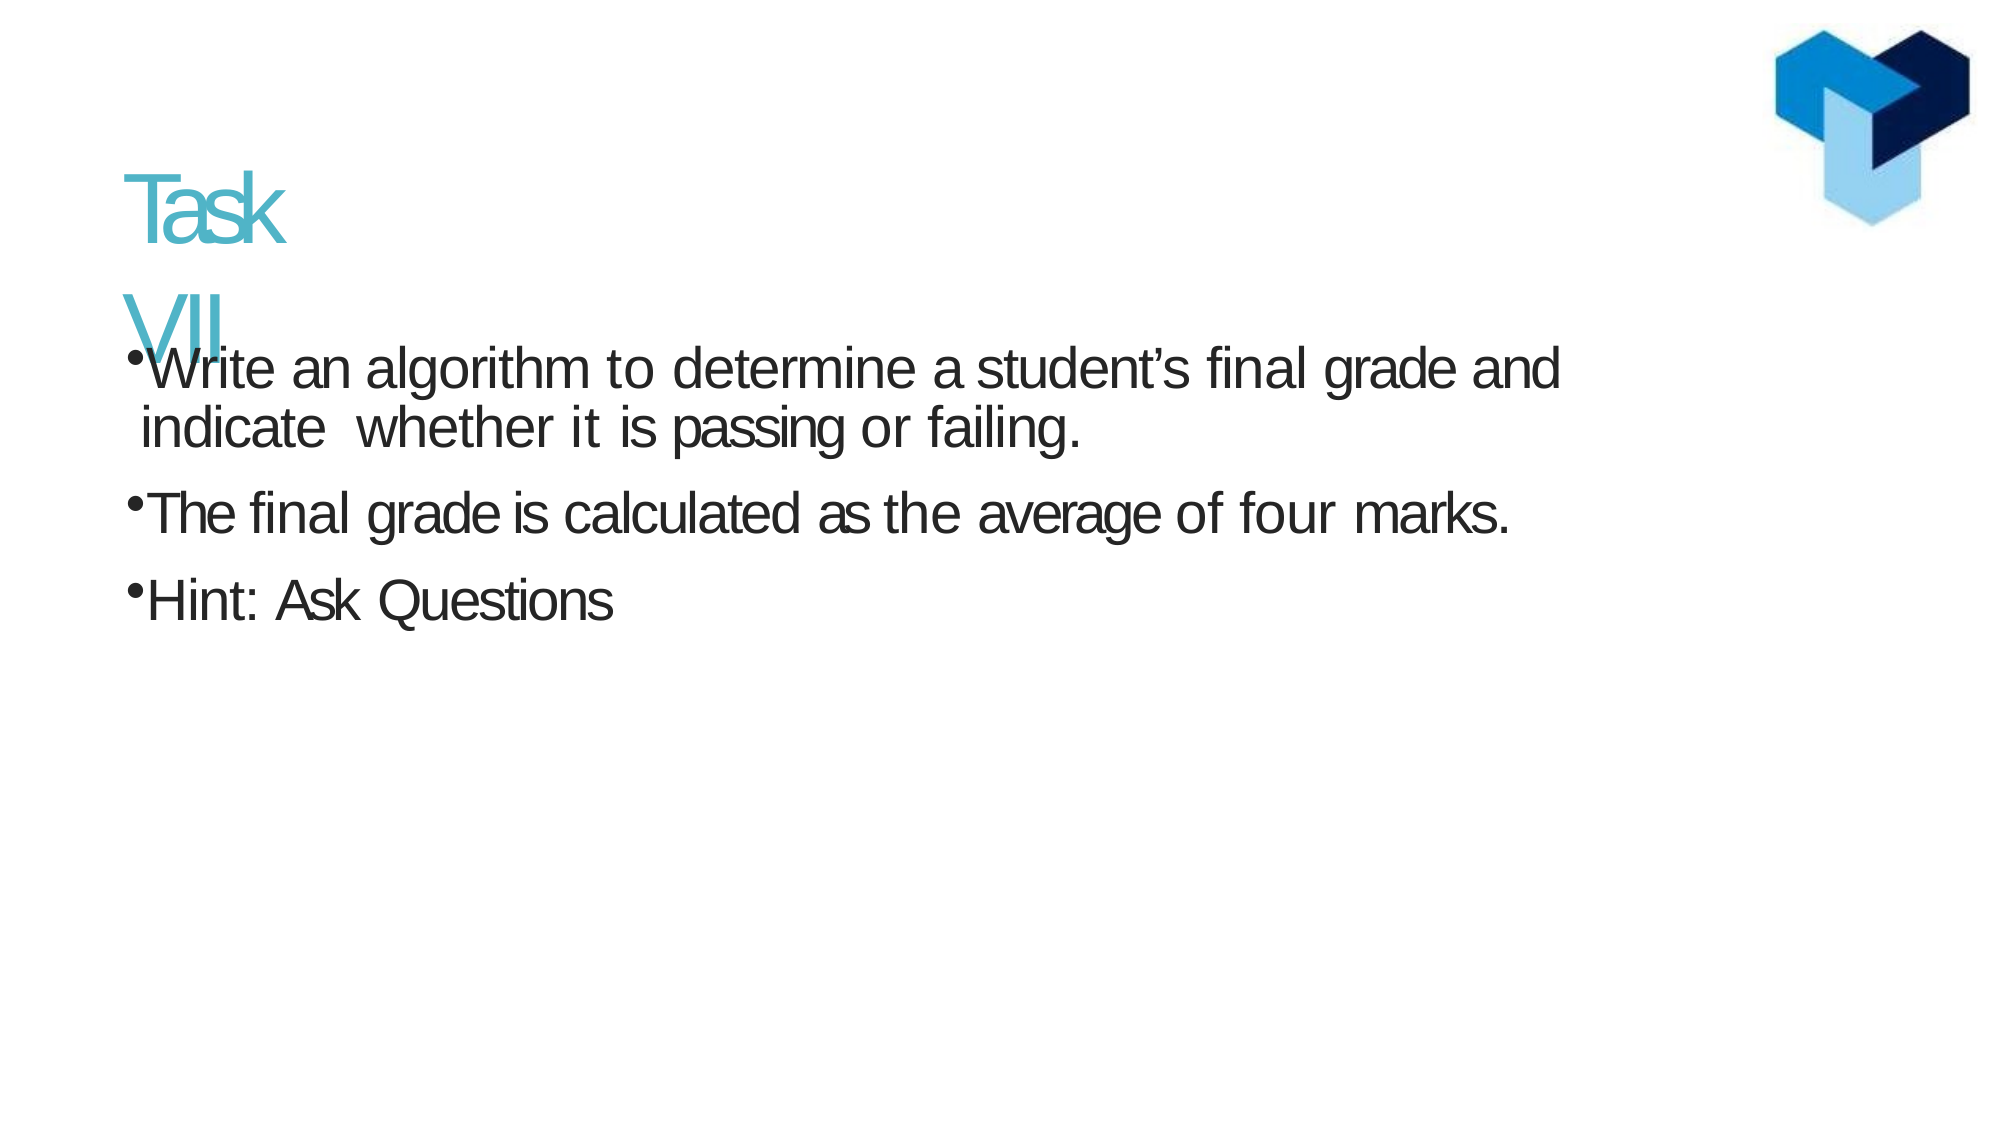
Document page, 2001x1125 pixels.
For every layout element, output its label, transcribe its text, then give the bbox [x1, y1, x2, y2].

picture [1762, 23, 1978, 233]
title Task VII [120, 141, 406, 384]
text_box Write an algorithm to determine a student’s final grade and indicate whether it is passing or failing. The final grade is calculated as the average of four marks. Hint: Ask Questions [123, 327, 1750, 633]
